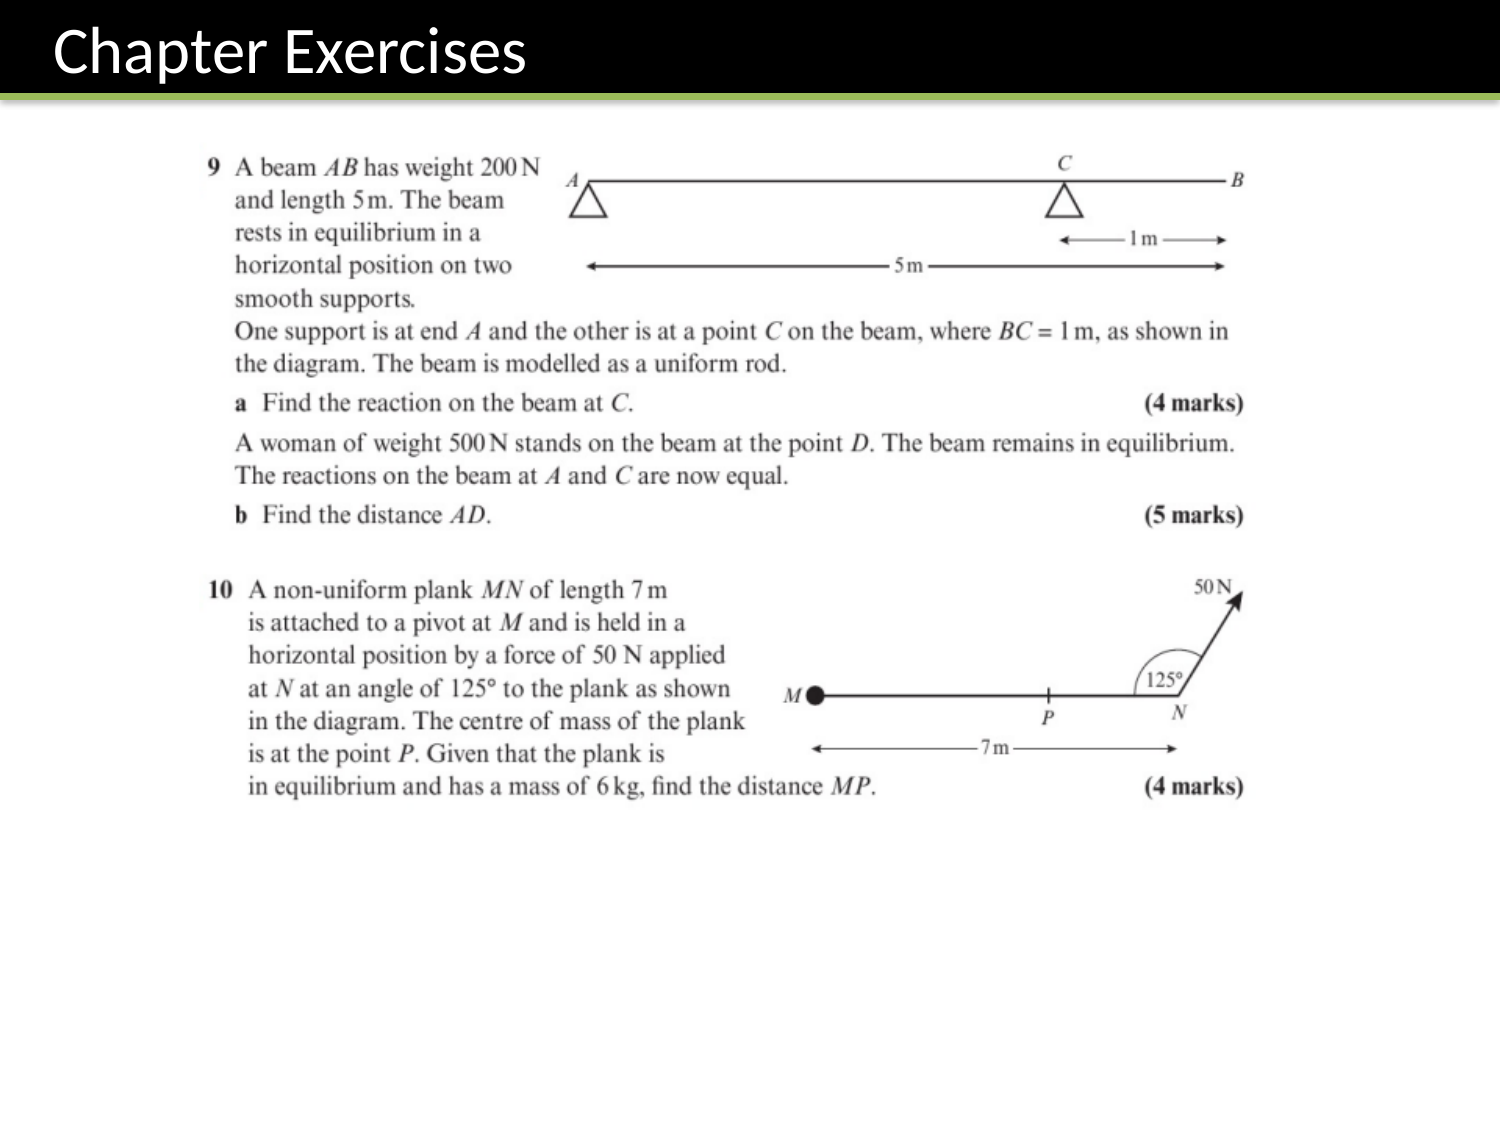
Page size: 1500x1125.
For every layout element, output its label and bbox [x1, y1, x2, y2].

text_box [0, 0, 1500, 99]
picture [198, 136, 1301, 829]
